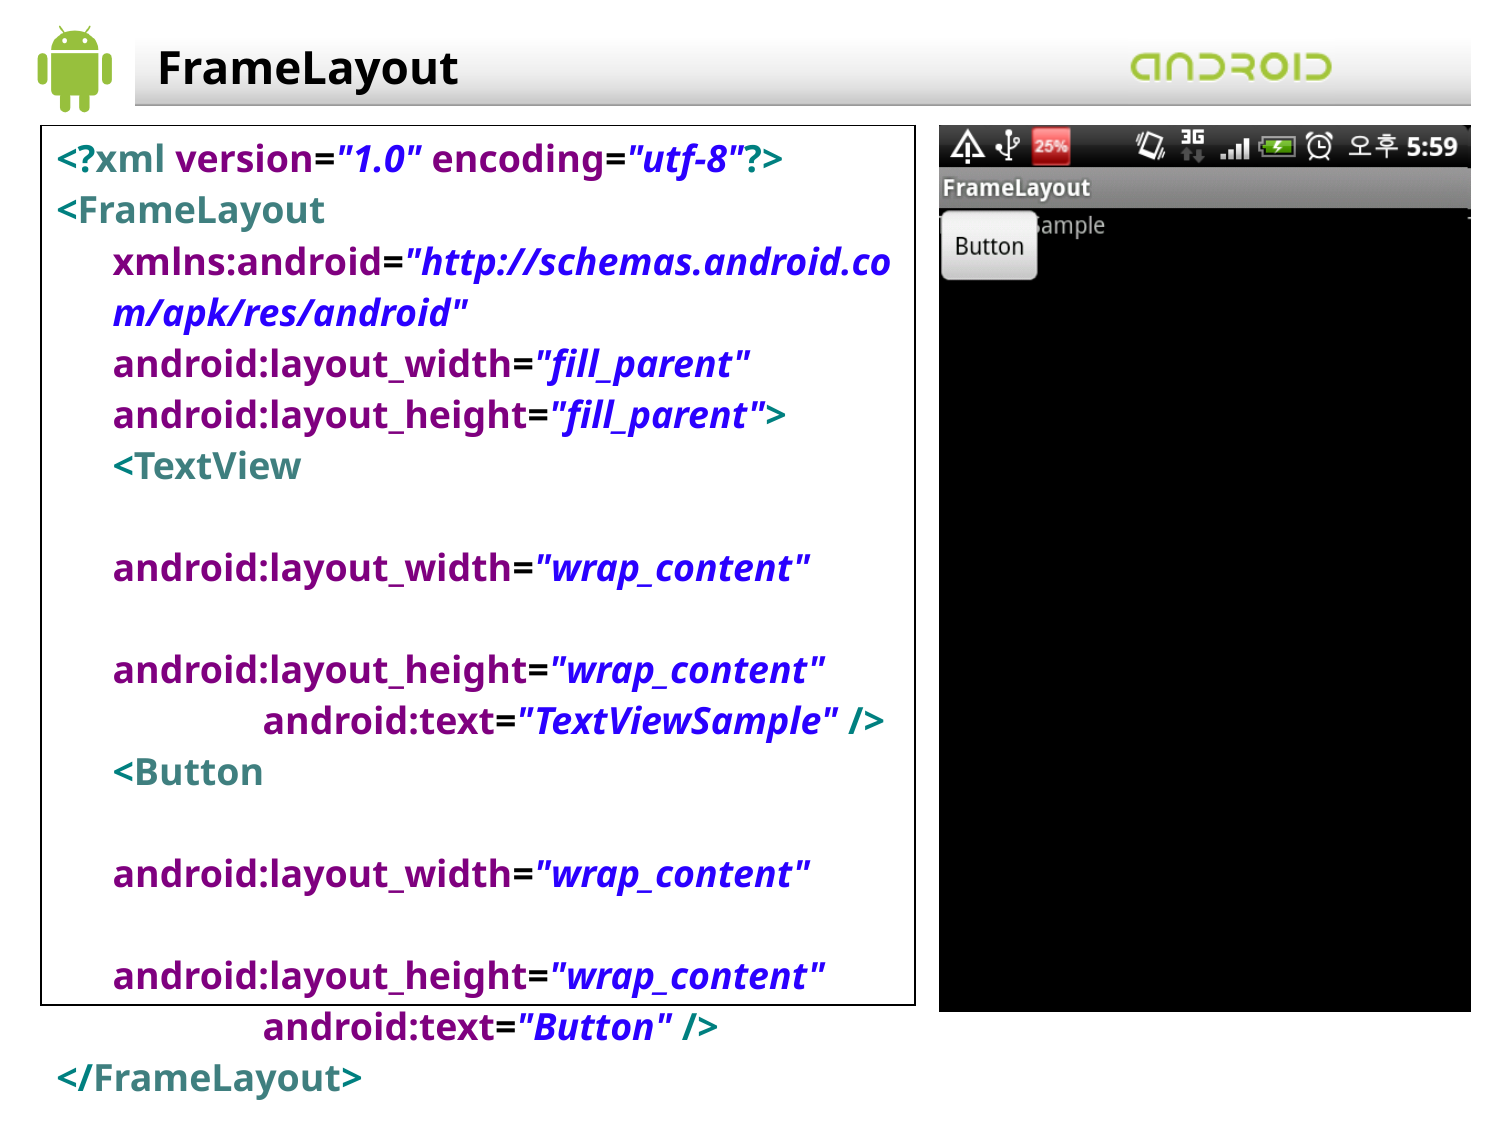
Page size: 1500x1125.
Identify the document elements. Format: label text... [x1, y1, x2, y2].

table_header <?xml version="1.0" encoding="utf-8"?> <FrameLayout xmlns:android="http://schemas.android.com/apk/res/android" android:layout_width="fill_parent" android:layout_height="fill_parent"> <TextView android:layout_width="wrap_content" android:layout_height="wrap_content" android:text="TextViewSample" /> <Button android:layout_width="wrap_content" android:layout_height="wrap_content" android:text="Button" /> </FrameLayout> [42, 126, 914, 1004]
picture [938, 125, 1472, 1012]
picture [135, 23, 1471, 106]
text_box FrameLayout [142, 31, 474, 102]
picture [36, 20, 113, 114]
